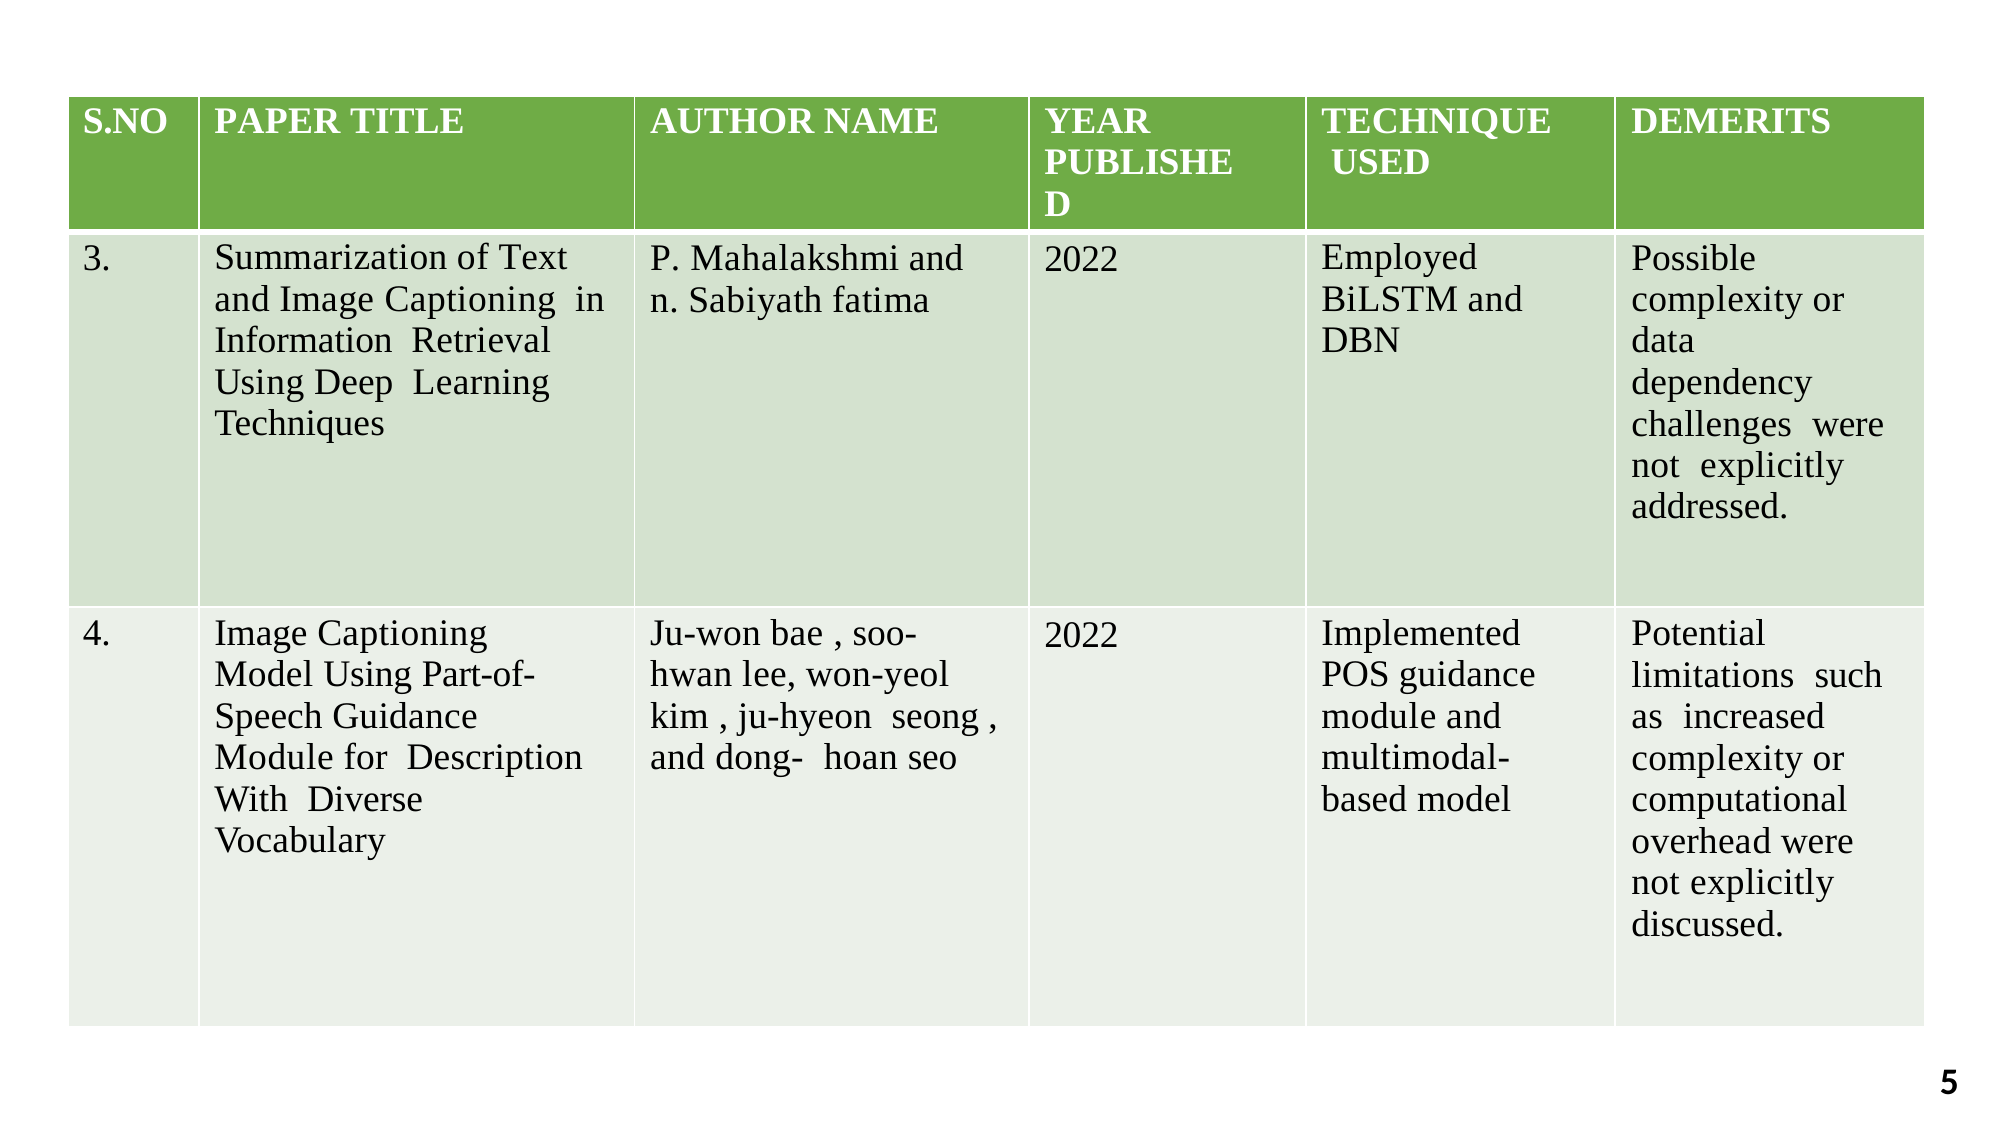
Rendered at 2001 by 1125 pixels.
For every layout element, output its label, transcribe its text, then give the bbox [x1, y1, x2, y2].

table_header AUTHOR NAME [635, 97, 1028, 229]
table_cell Potential limitations such as increased complexity or computational overhead were not explicitly discussed. [1616, 608, 1924, 1026]
table_cell P. Mahalakshmi and n. Sabiyath fatima [635, 235, 1028, 606]
table_cell 4. [69, 608, 198, 1026]
table_cell Employed BiLSTM and DBN [1307, 235, 1614, 606]
table_cell Image Captioning Model Using Part-of- Speech Guidance Module for Description With Diverse Vocabulary [200, 608, 634, 1026]
table_header S.NO [69, 97, 198, 229]
table_header PAPER TITLE [200, 97, 634, 229]
table_cell Ju-won bae , soo- hwan lee, won-yeol kim , ju-hyeon seong , and dong- hoan seo [635, 608, 1028, 1026]
table_cell 2022 [1030, 235, 1305, 606]
text_box 5 [1924, 1049, 1988, 1110]
table_header TECHNIQUE USED [1307, 97, 1614, 229]
table_header YEAR PUBLISHED [1030, 97, 1305, 229]
table_cell Summarization of Text and Image Captioning in Information Retrieval Using Deep Learning Techniques [200, 235, 634, 606]
table_cell 3. [69, 235, 198, 606]
table_header DEMERITS [1616, 97, 1924, 229]
table_cell Implemented POS guidance module and multimodal- based model [1307, 608, 1614, 1026]
table_cell Possible complexity or data dependency challenges were not explicitly addressed. [1616, 235, 1924, 606]
table_cell 2022 [1030, 608, 1305, 1026]
